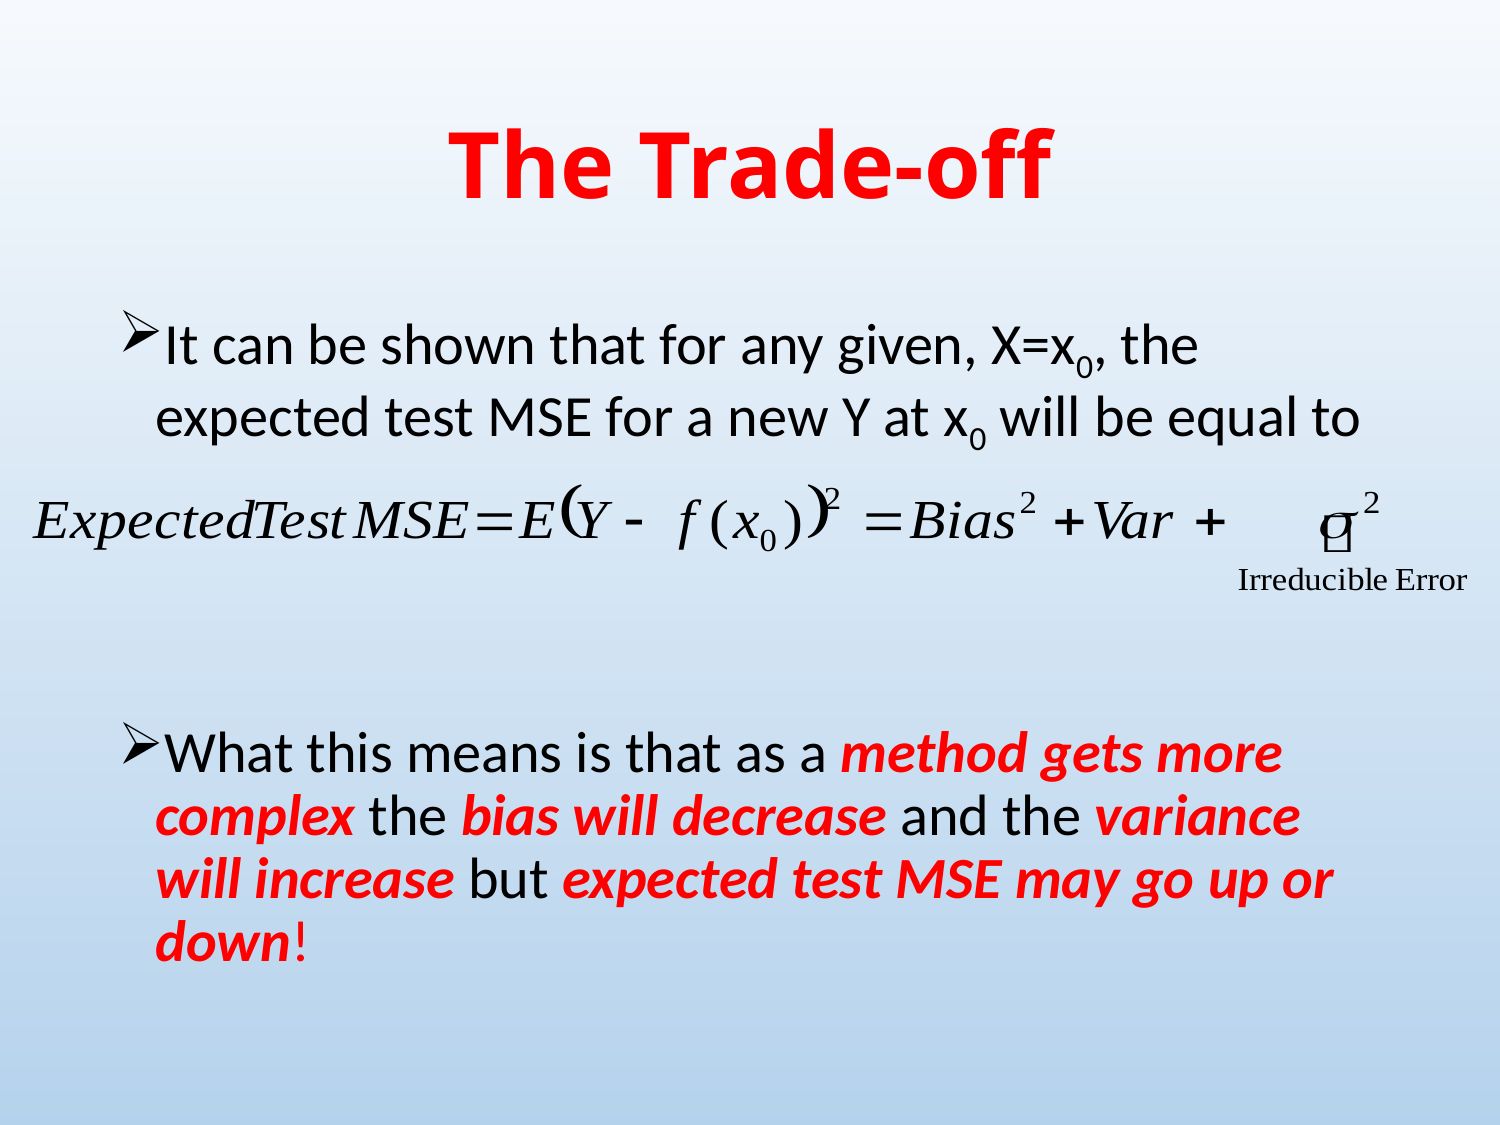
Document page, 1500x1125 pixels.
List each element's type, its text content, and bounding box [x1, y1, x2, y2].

list It can be shown that for any given, X=x0, the expected test MSE for a new Y at x0 will be equal to What this means is that as a method gets more complex the bias will decrease and the variance will increase but expected test MSE may go up or down! [103, 299, 1397, 473]
title The Trade-off [103, 59, 1397, 278]
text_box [22, 473, 1483, 603]
list It can be shown that for any given, X=x0, the expected test MSE for a new Y at x0 will be equal to What this means is that as a method gets more complex the bias will decrease and the variance will increase but expected test MSE may go up or down! [103, 603, 1397, 1014]
